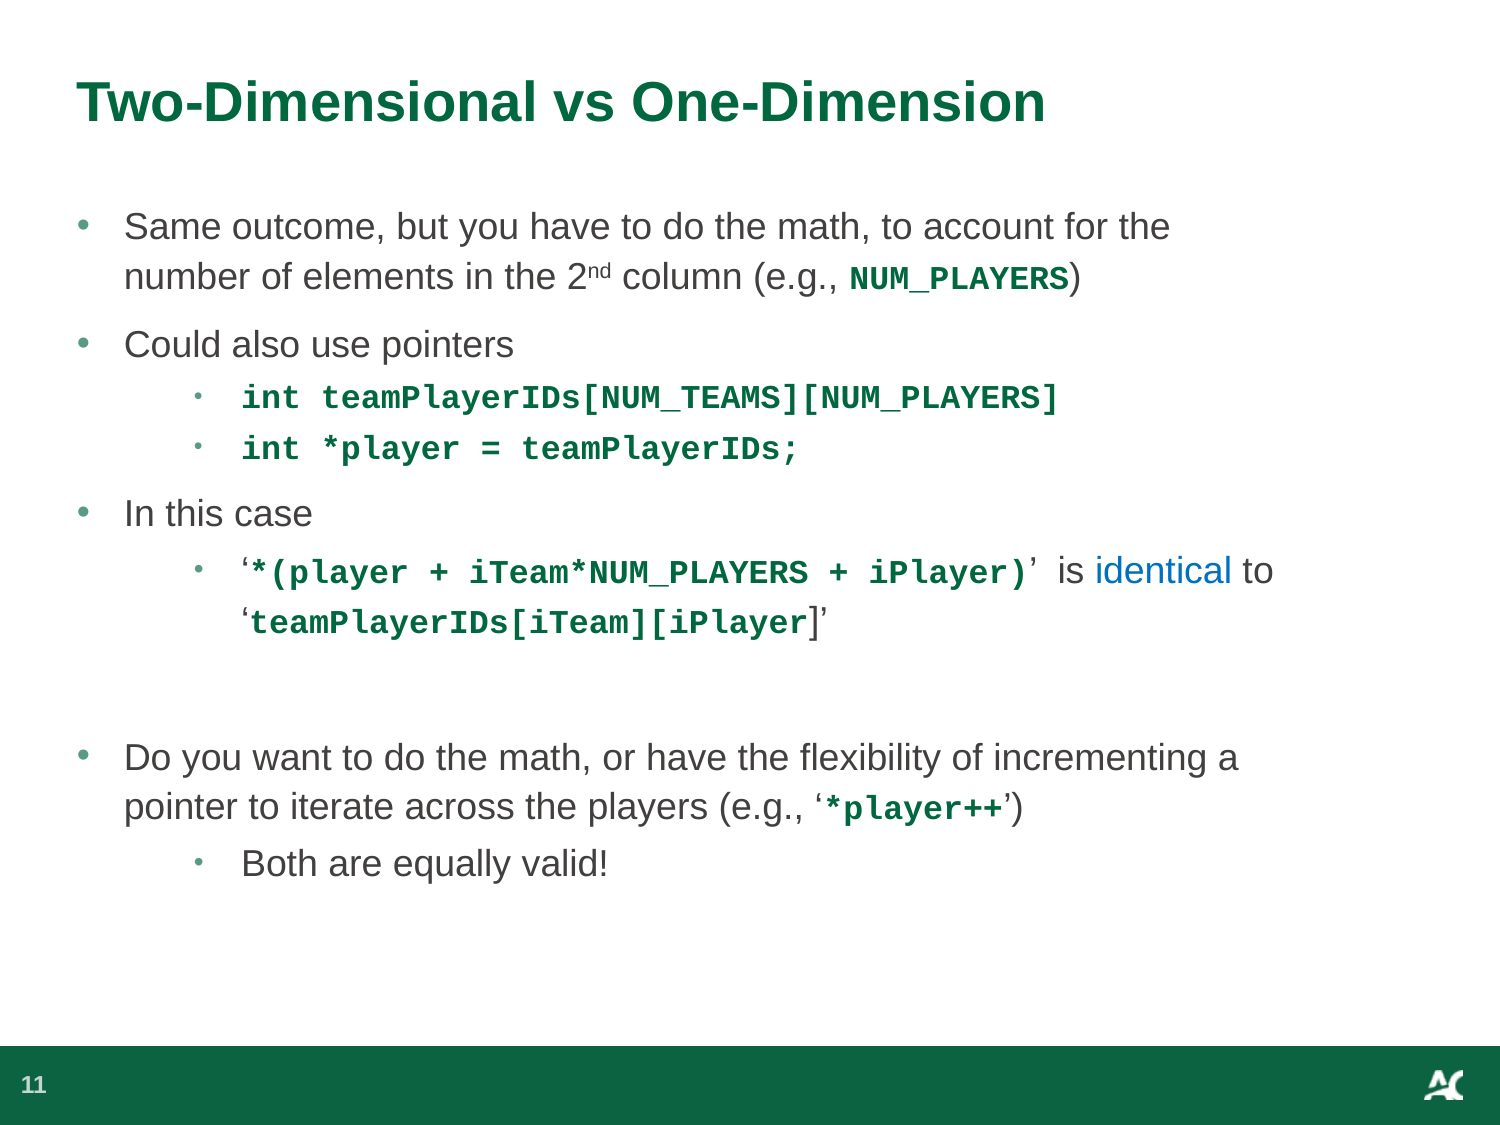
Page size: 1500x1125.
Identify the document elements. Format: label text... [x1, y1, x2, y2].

title Two-Dimensional vs One-Dimension [76, 78, 1141, 197]
slide_number 11 [20, 1057, 77, 1111]
list Same outcome, but you have to do the math, to account for the number of elements in the 2nd column (e.g., NUM_PLAYERS) Could also use pointers int teamPlayerIDs[NUM_TEAMS][NUM_PLAYERS] int *player = teamPlayerIDs; In this case ‘*(player + iTeam*NUM_PLAYERS + iPlayer)’ is identical to ‘teamPlayerIDs[iTeam][iPlayer]’ Do you want to do the math, or have the flexibility of incrementing a pointer to iterate across the players (e.g., ‘*player++’) Both are equally valid! [76, 197, 1296, 962]
